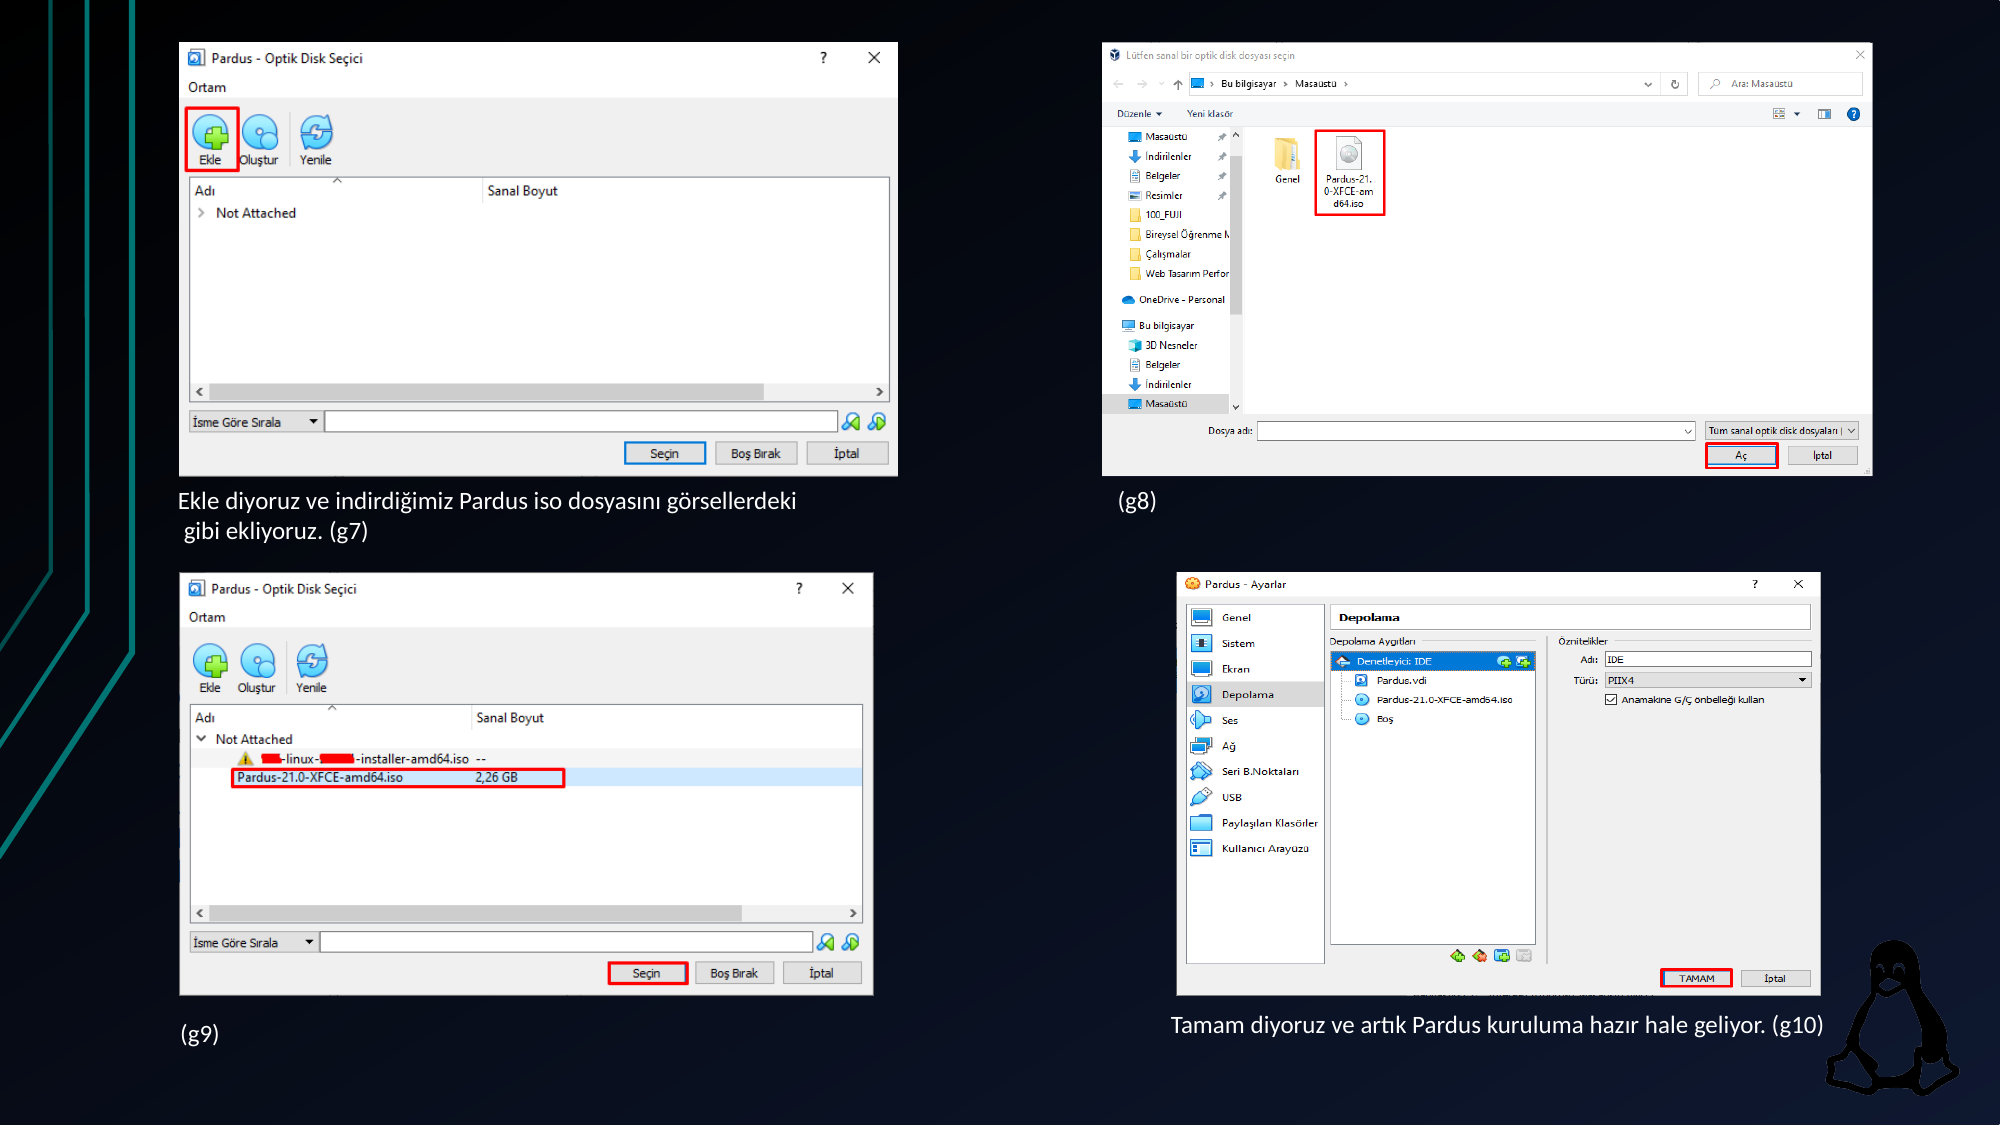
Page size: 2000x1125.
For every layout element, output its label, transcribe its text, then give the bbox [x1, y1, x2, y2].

picture [179, 571, 874, 997]
picture [1176, 571, 1971, 1097]
picture [179, 41, 898, 478]
text_box Ekle diyoruz ve indirdiğimiz Pardus iso dosyasını görsellerdeki gibi ekliyoruz. (g7) [163, 477, 814, 552]
picture [1102, 41, 1873, 478]
text_box (g8) [1102, 482, 1173, 522]
text_box (g9) [165, 1010, 235, 1055]
text_box Tamam diyoruz ve artık Pardus kuruluma hazır hale geliyor. (g10) [1156, 1001, 1811, 1046]
